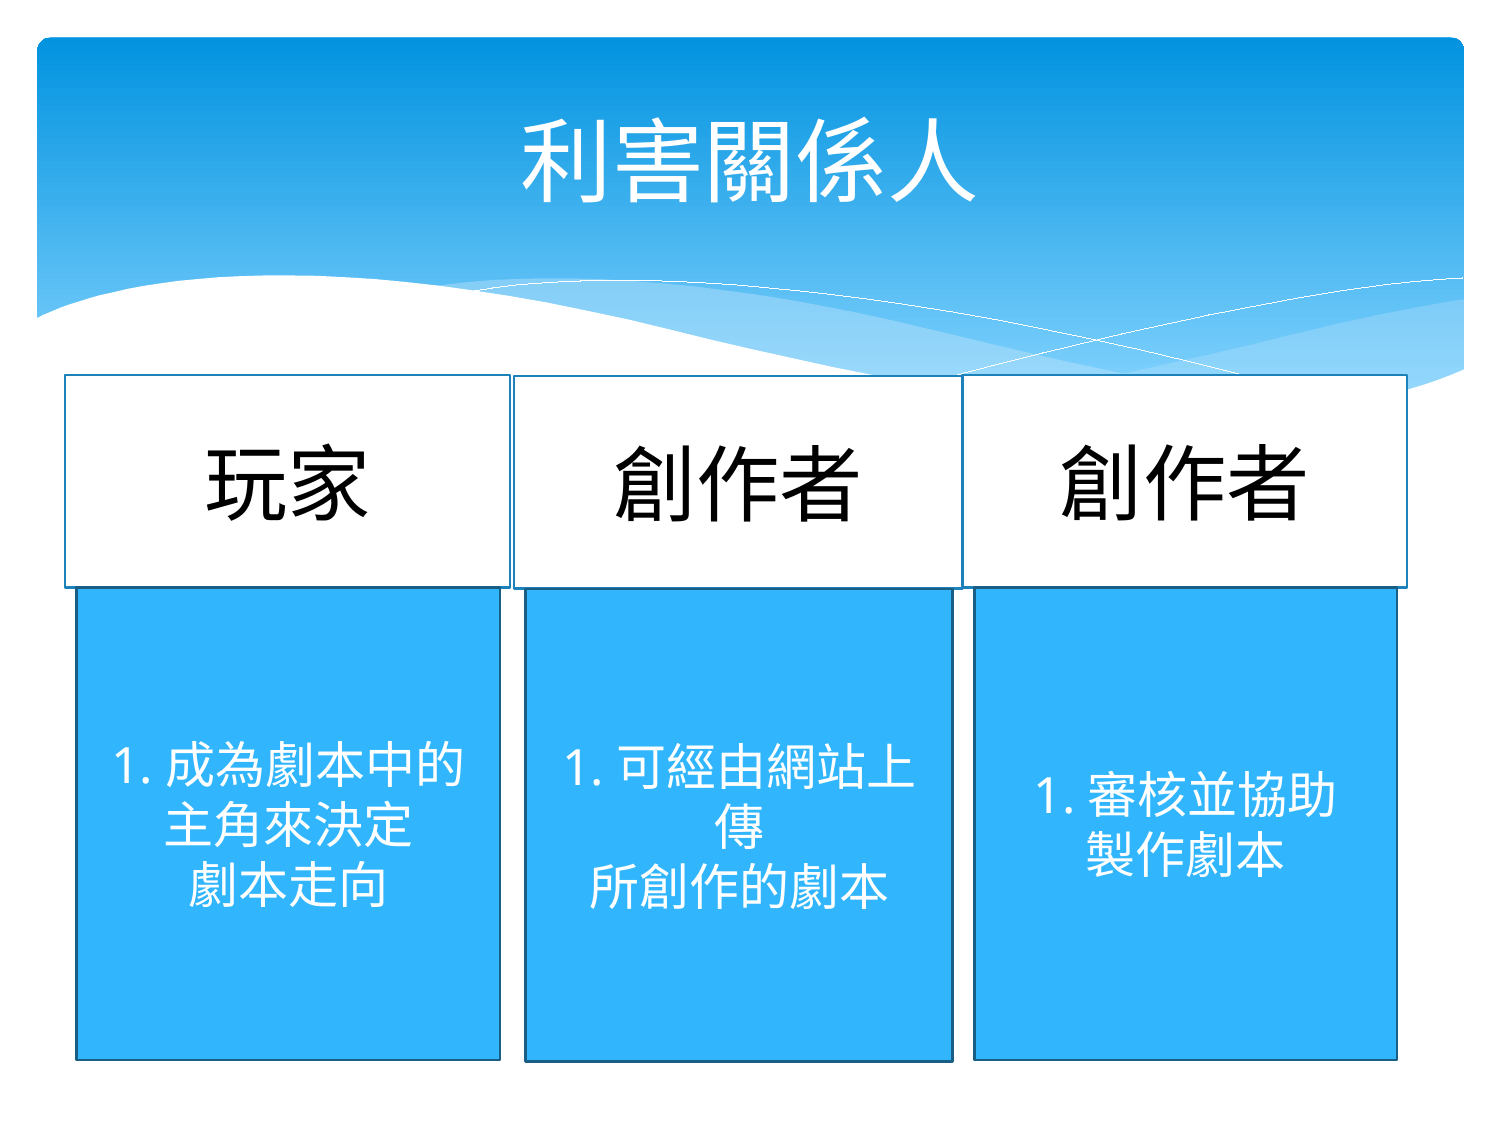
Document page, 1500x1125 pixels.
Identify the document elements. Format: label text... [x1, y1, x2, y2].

text_box 1.審核並協助 製作劇本 [973, 586, 1398, 1061]
text_box 1.可經由網站上傳 所創作的劇本 [524, 588, 954, 1063]
text_box 玩家 [64, 374, 511, 589]
text_box 創作者 [513, 375, 964, 590]
text_box 1.成為劇本中的 主角來決定 劇本走向 [75, 586, 501, 1061]
title 利害關係人 [75, 55, 1425, 261]
text_box 創作者 [961, 374, 1408, 589]
